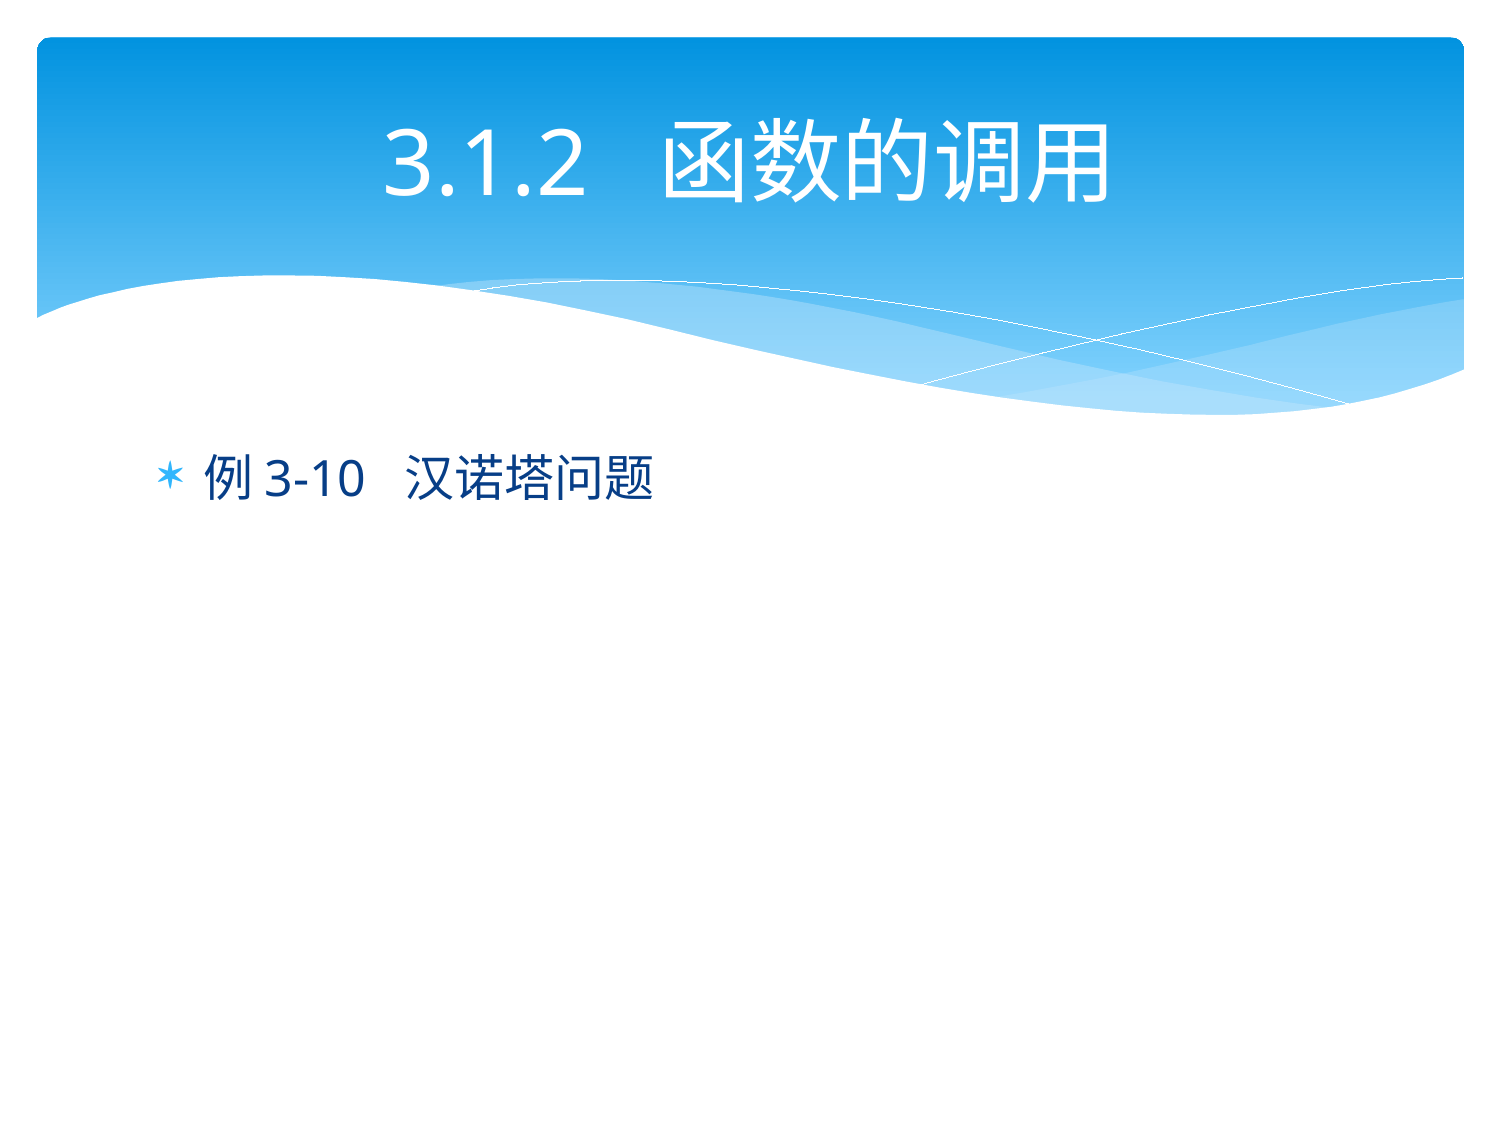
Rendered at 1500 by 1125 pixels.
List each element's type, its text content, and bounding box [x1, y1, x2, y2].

list 例3-10 汉诺塔问题 [143, 438, 1359, 1005]
title 3.1.2 函数的调用 [75, 55, 1425, 261]
